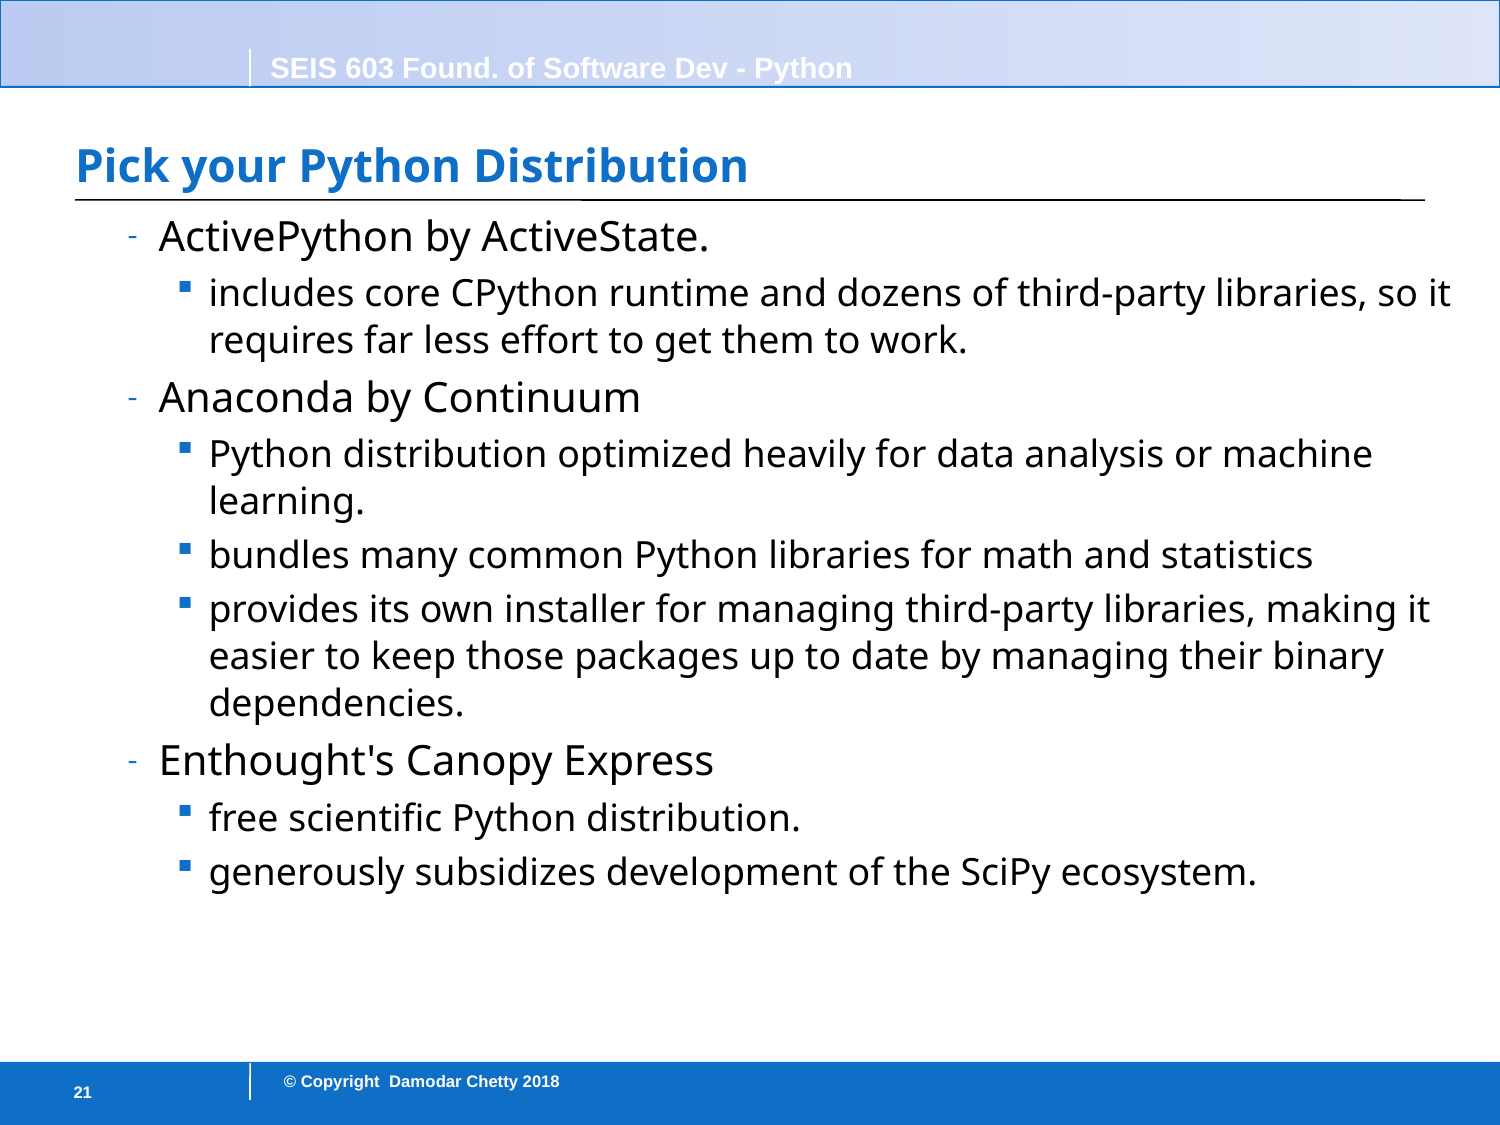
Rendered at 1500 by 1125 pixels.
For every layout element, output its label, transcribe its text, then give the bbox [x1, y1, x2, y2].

title Pick your Python Distribution [74, 90, 1426, 198]
list ActivePython by ActiveState. includes core CPython runtime and dozens of third-party libraries, so it requires far less effort to get them to work. Anaconda by Continuum Python distribution optimized heavily for data analysis or machine learning. bundles many common Python libraries for math and statistics provides its own installer for managing third-party libraries, making it easier to keep those packages up to date by managing their binary dependencies. Enthought's Canopy Express free scientific Python distribution. generously subsidizes development of the SciPy ecosystem. [73, 198, 1490, 1010]
slide_number 21 [49, 1070, 251, 1125]
